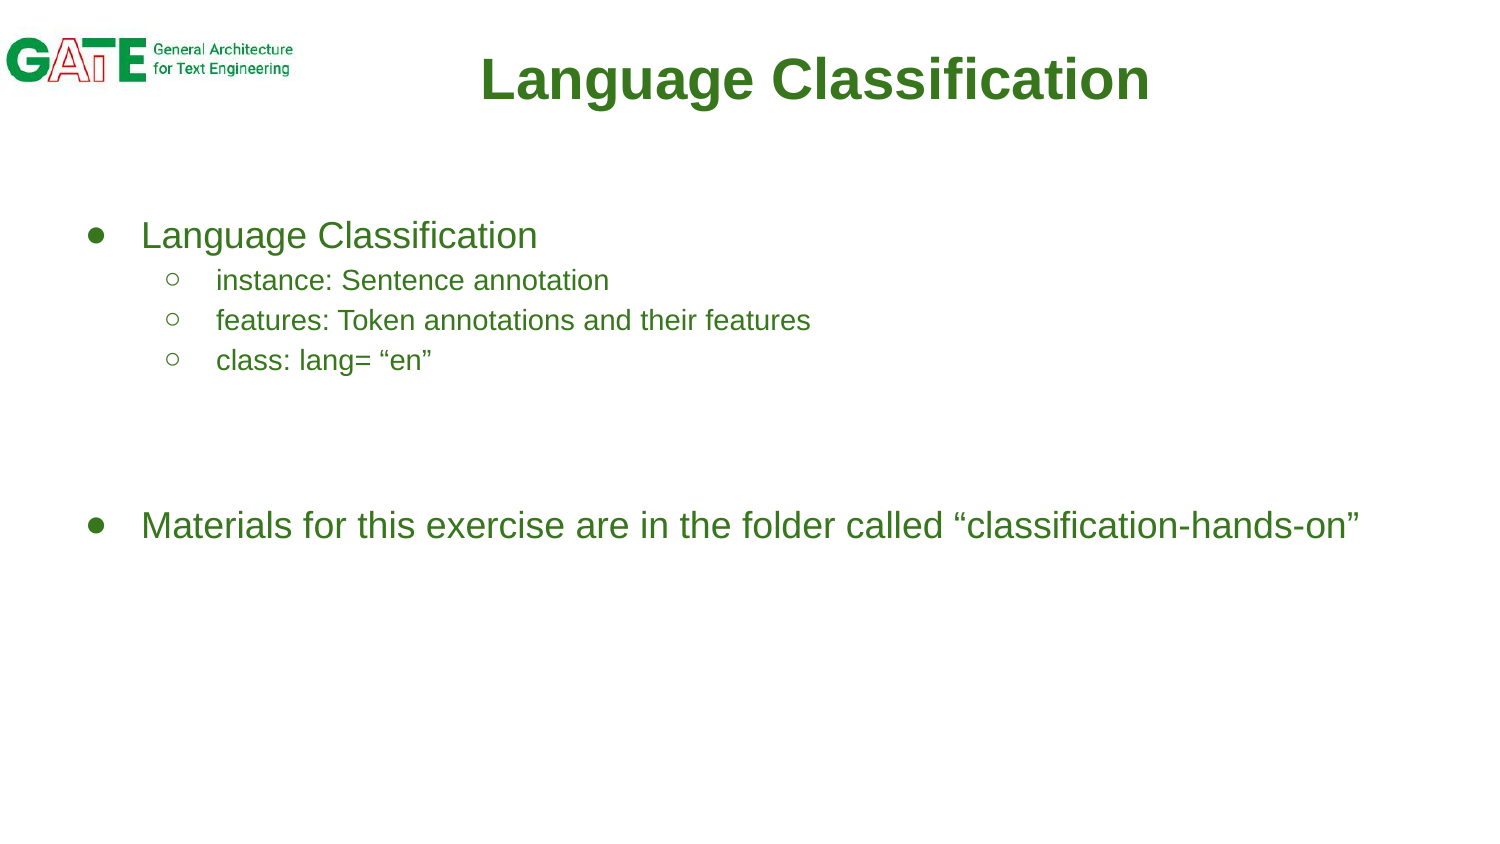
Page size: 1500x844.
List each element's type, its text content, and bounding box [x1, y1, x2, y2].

title Language Classification [465, 26, 1449, 121]
picture [0, 0, 298, 120]
list Language Classification instance: Sentence annotation features: Token annotations and their features class: lang= “en” Materials for this exercise are in the folder called “classification-hands-on” [51, 189, 1449, 750]
